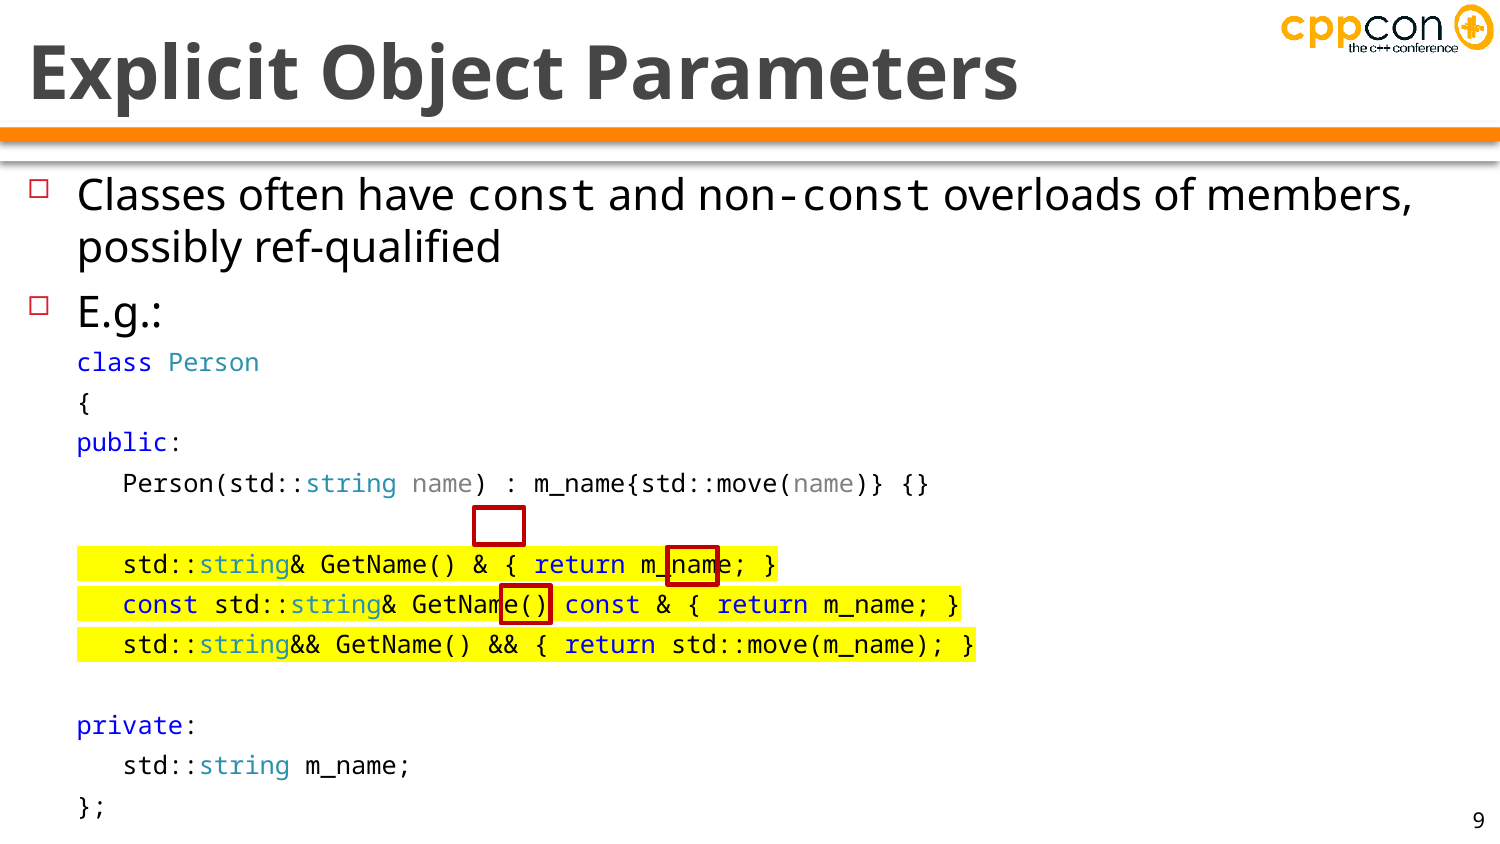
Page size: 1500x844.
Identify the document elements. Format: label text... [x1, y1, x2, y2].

picture [1275, 0, 1500, 57]
text_box [667, 546, 718, 585]
list Classes often have const and non-const overloads of members, possibly ref-qualified E.g.: class Person { public: Person(std::string name) : m_name{std::move(name)} {} std::string& GetName() & { return m_name; } const std::string& GetName() const & { return m_name; } std::string&& GetName() && { return std::move(m_name); } private: std::string m_name; }; [12, 159, 1488, 835]
text_box [500, 585, 551, 624]
title Explicit Object Parameters [12, 19, 1488, 122]
text_box [474, 507, 525, 545]
